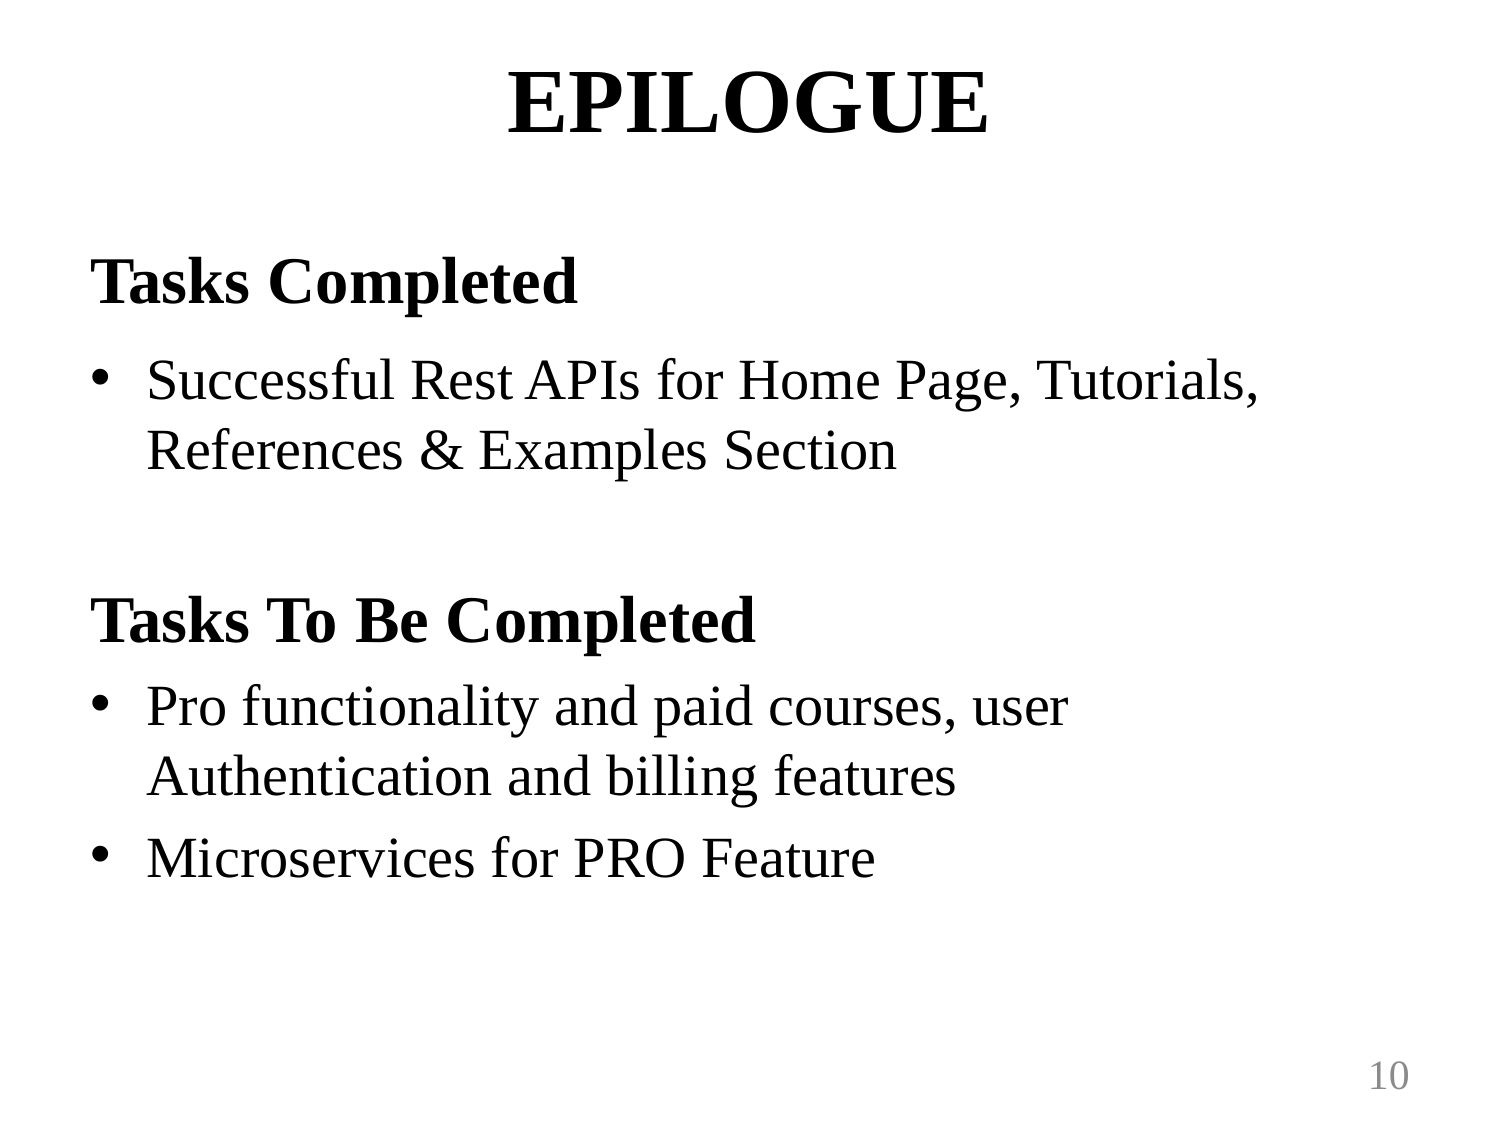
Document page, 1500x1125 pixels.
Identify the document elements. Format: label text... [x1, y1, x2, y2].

slide_number 10 [1074, 1042, 1425, 1103]
list Tasks Completed Successful Rest APIs for Home Page, Tutorials, References & Examples Section Tasks To Be Completed Pro functionality and paid courses, user Authentication and billing features Microservices for PRO Feature [75, 189, 1425, 932]
title EPILOGUE [75, 1, 1425, 189]
